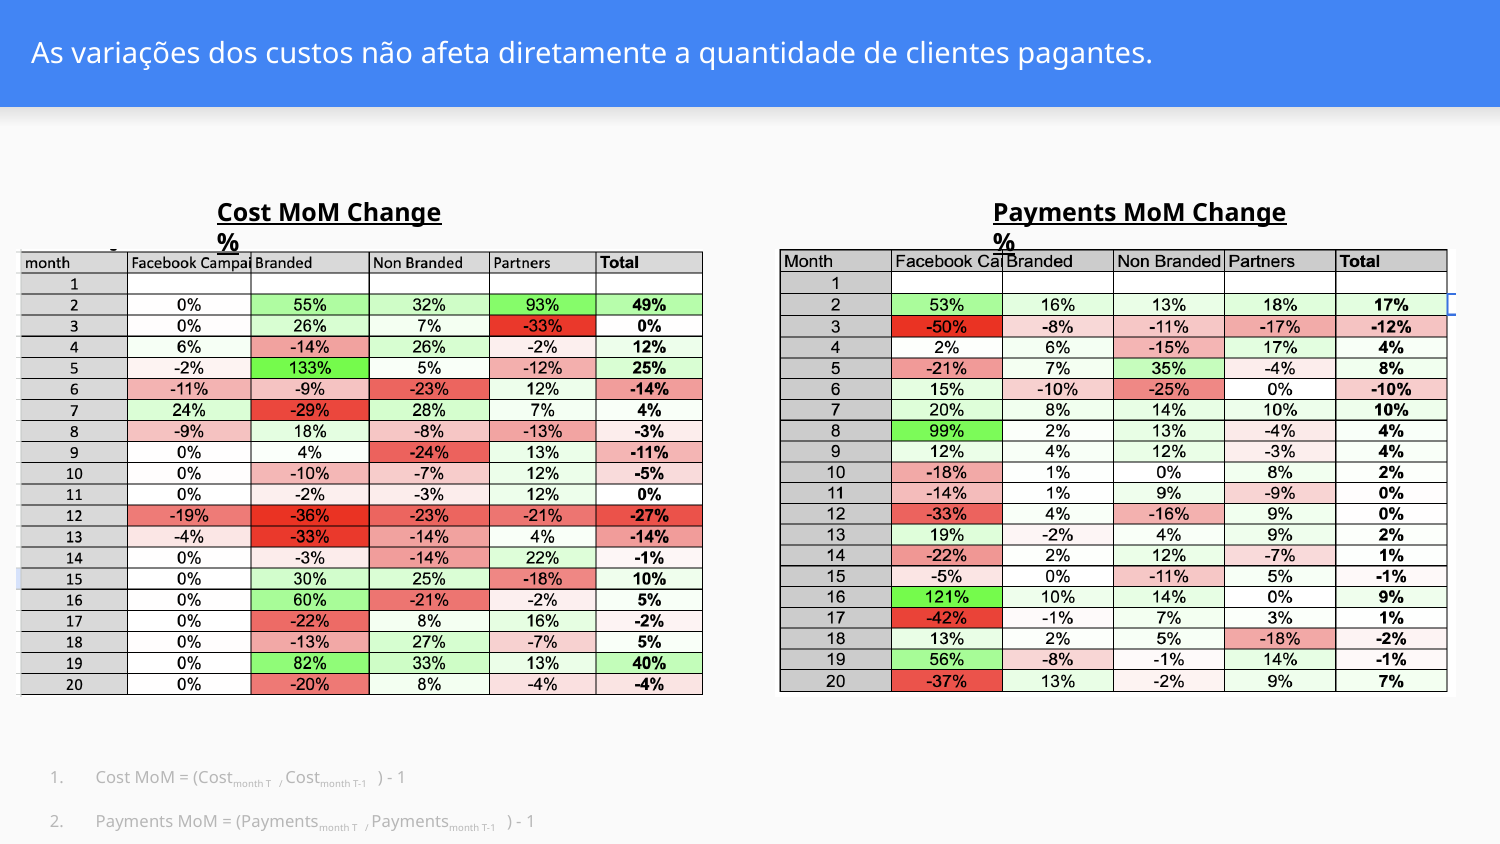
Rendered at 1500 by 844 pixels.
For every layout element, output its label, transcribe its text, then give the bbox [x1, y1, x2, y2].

picture [15, 248, 703, 698]
text_box Cost MoM = (Costmonth T / Costmonth T-1 ) - 1 Payments MoM = (Paymentsmonth T / Paymentsmonth T-1 ) - 1 [5, 752, 845, 844]
title As variações dos custos não afeta diretamente a quantidade de clientes pagantes. [16, 2, 1464, 102]
text_box Payments MoM Change % [977, 181, 1321, 247]
text_box Cost MoM Change % [201, 181, 477, 247]
picture [775, 248, 1457, 698]
